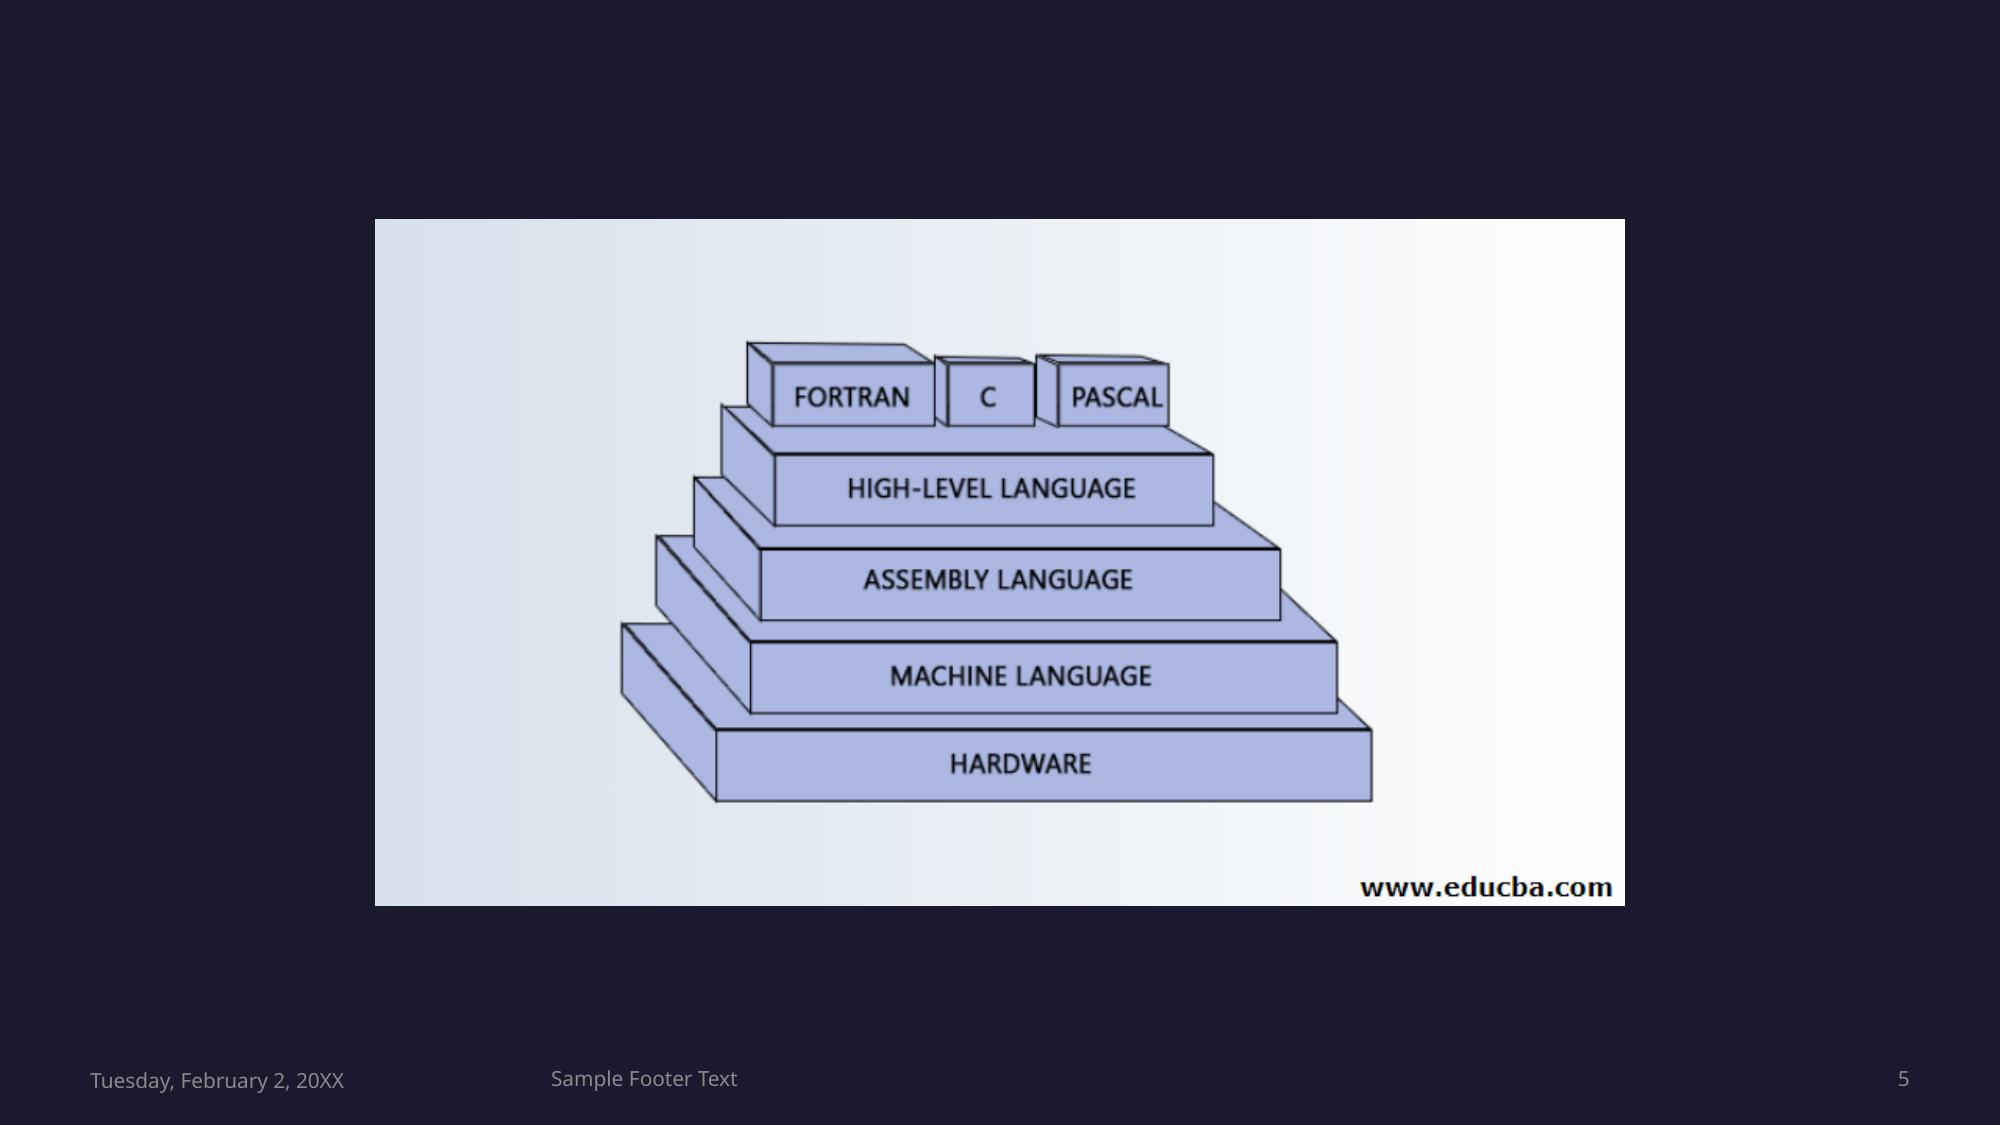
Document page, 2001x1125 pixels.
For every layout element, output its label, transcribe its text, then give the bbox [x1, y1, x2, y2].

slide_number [90, 1067, 522, 1093]
slide_number 5 [1632, 1067, 1910, 1093]
picture [374, 219, 1625, 906]
footer Sample Footer Text [551, 1067, 1598, 1093]
